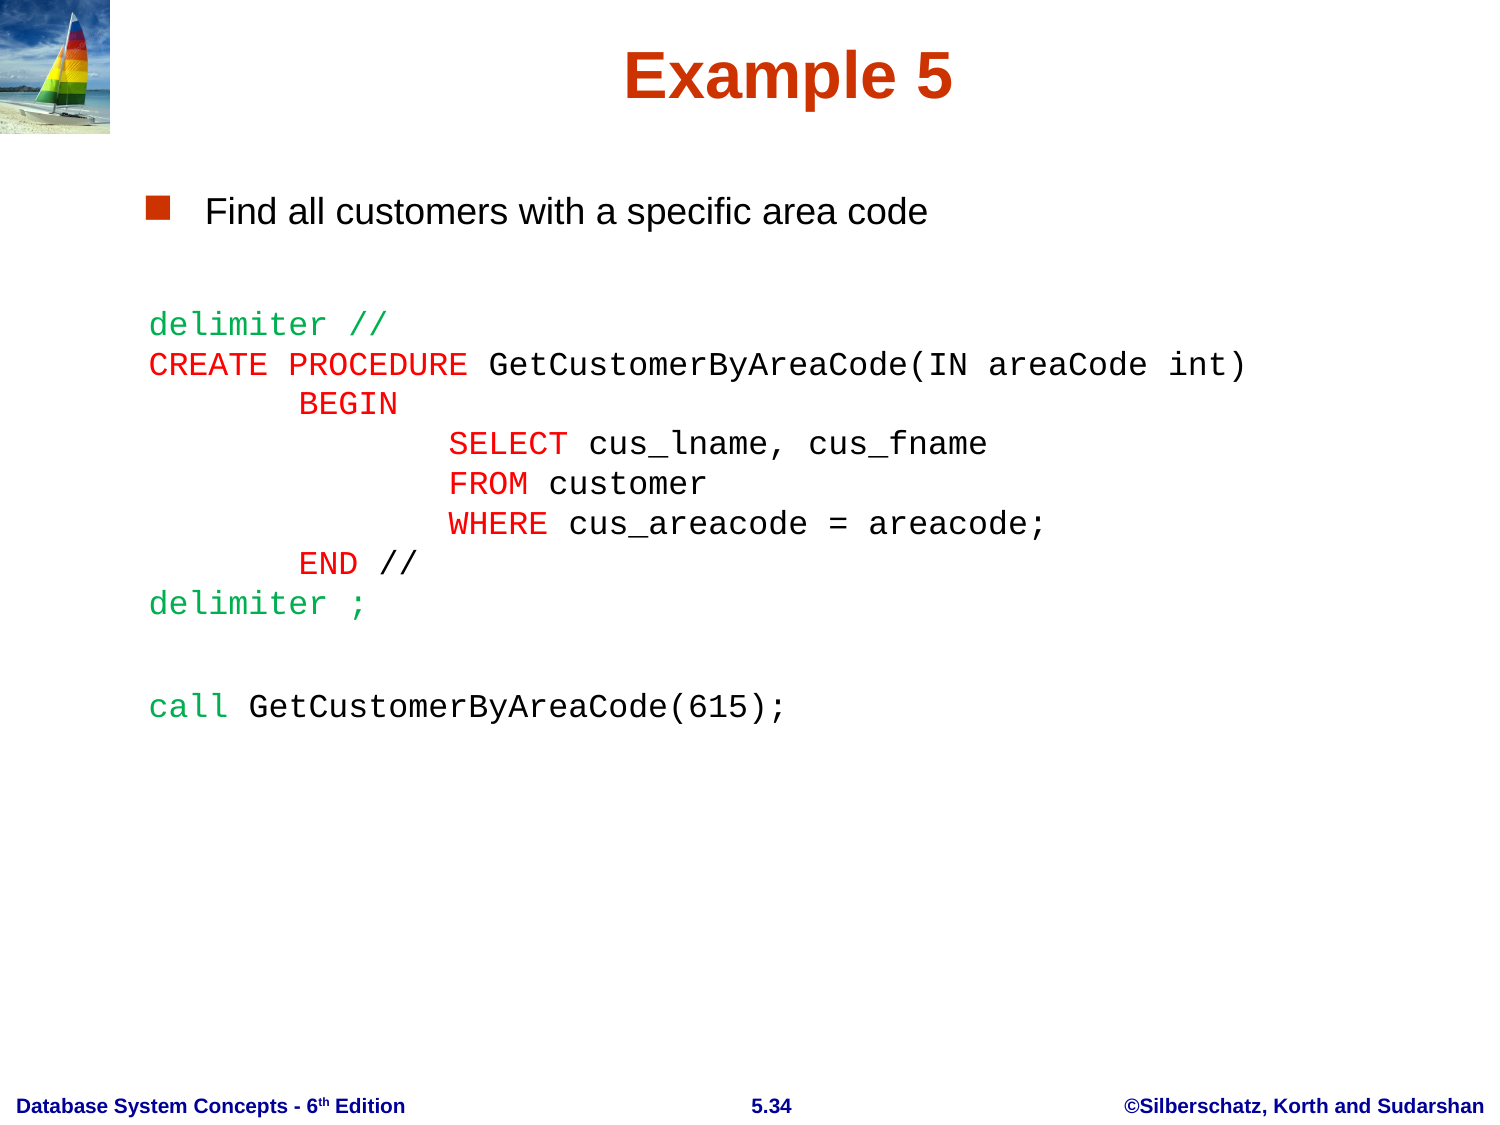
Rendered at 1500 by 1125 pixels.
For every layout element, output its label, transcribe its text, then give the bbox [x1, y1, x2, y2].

list Find all customers with a specific area code delimiter // CREATE PROCEDURE GetCustomerByAreaCode(IN areaCode int) BEGIN SELECT cus_lname, cus_fname FROM customer WHERE cus_areacode = areacode; END // delimiter ; call GetCustomerByAreaCode(615); [133, 179, 1391, 984]
title Example 5 [125, 18, 1452, 120]
picture [0, 0, 110, 134]
